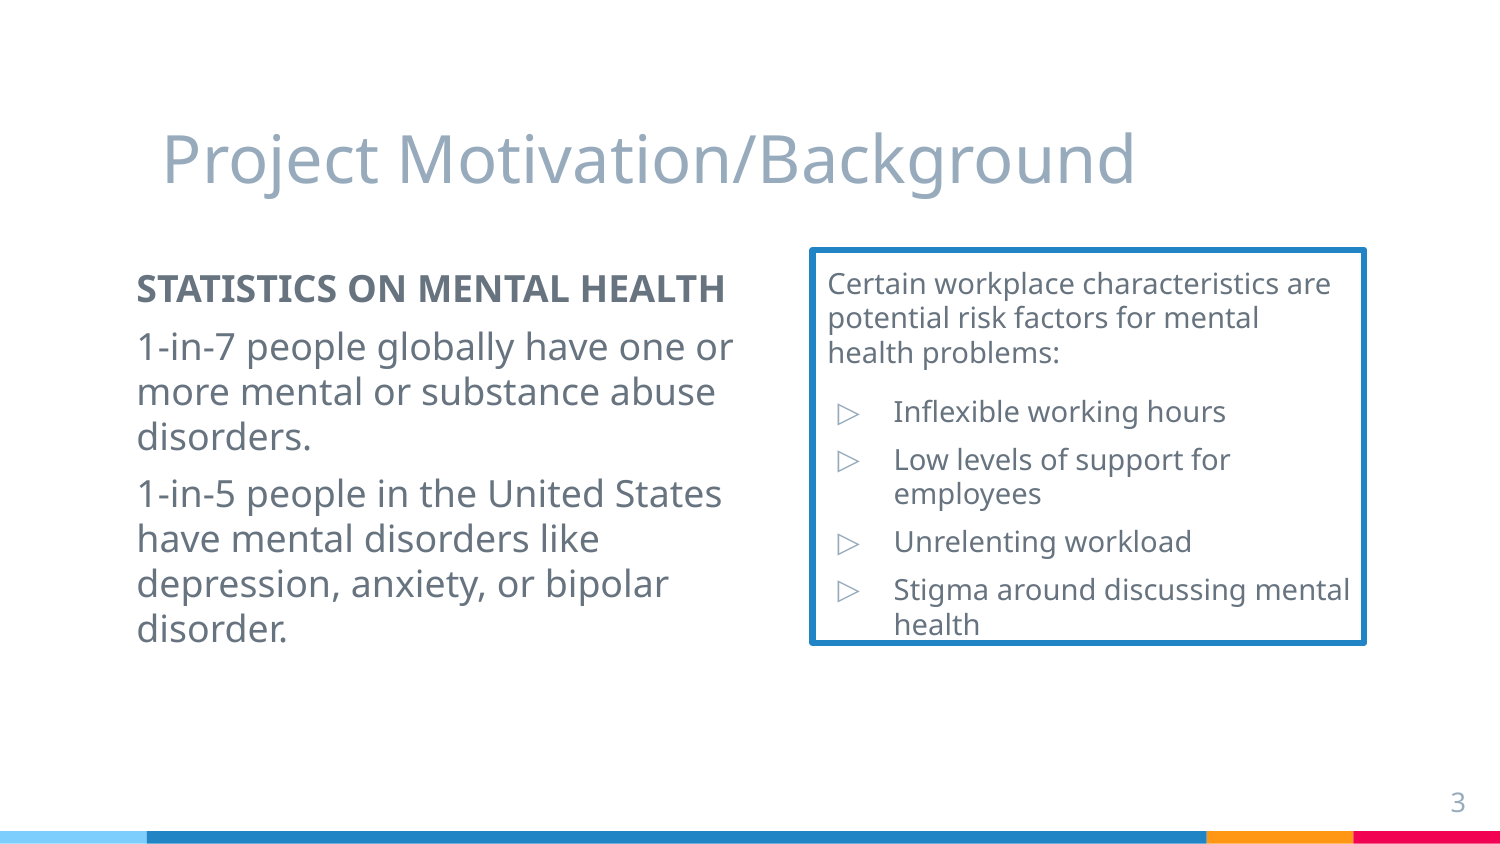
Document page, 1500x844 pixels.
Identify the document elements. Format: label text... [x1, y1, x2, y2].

text_box STATISTICS ON MENTAL HEALTH 1-in-7 people globally have one or more mental or substance abuse disorders. 1-in-5 people in the United States have mental disorders like depression, anxiety, or bipolar disorder. [121, 249, 759, 628]
text_box Inflexible working hours Low levels of support for employees Unrelenting workload Stigma around discussing mental health [803, 378, 1379, 593]
text_box Certain workplace characteristics are potential risk factors for mental health problems: [812, 249, 1365, 378]
title Project Motivation/Background [146, 71, 1398, 212]
slide_number 3 [1391, 770, 1482, 822]
text_box Certain workplace characteristics are potential risk factors for mental health problems: [812, 593, 1365, 643]
